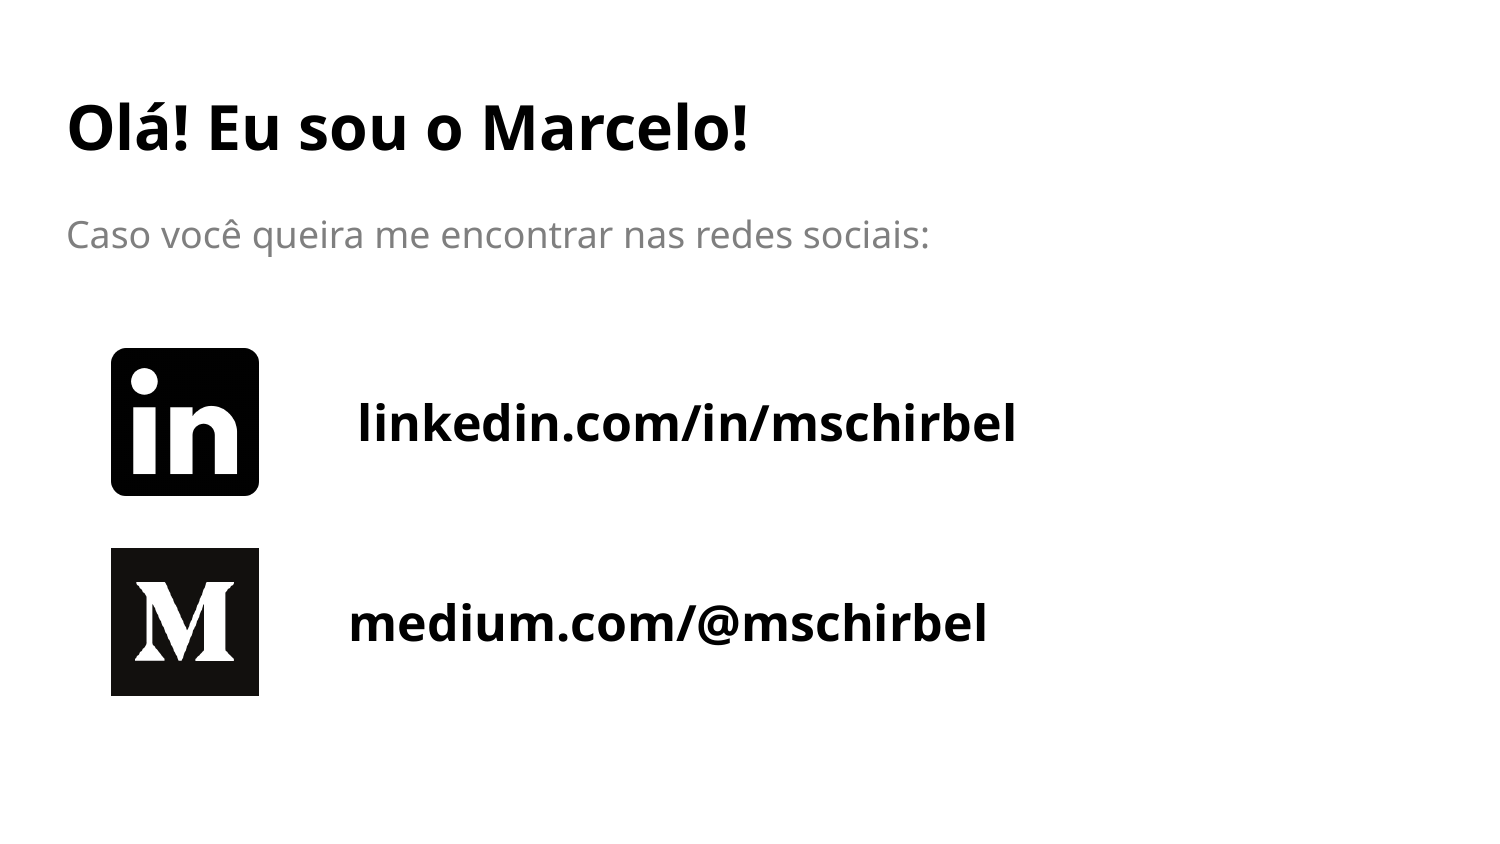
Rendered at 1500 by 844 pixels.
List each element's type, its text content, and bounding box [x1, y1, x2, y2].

list Caso você queira me encontrar nas redes sociais: [51, 189, 1449, 750]
text_box linkedin.com/in/mschirbel [286, 359, 1089, 485]
text_box medium.com/@mschirbel [307, 559, 1110, 685]
picture [111, 348, 259, 496]
title Olá! Eu sou o Marcelo! [51, 72, 1449, 176]
picture [111, 548, 259, 696]
